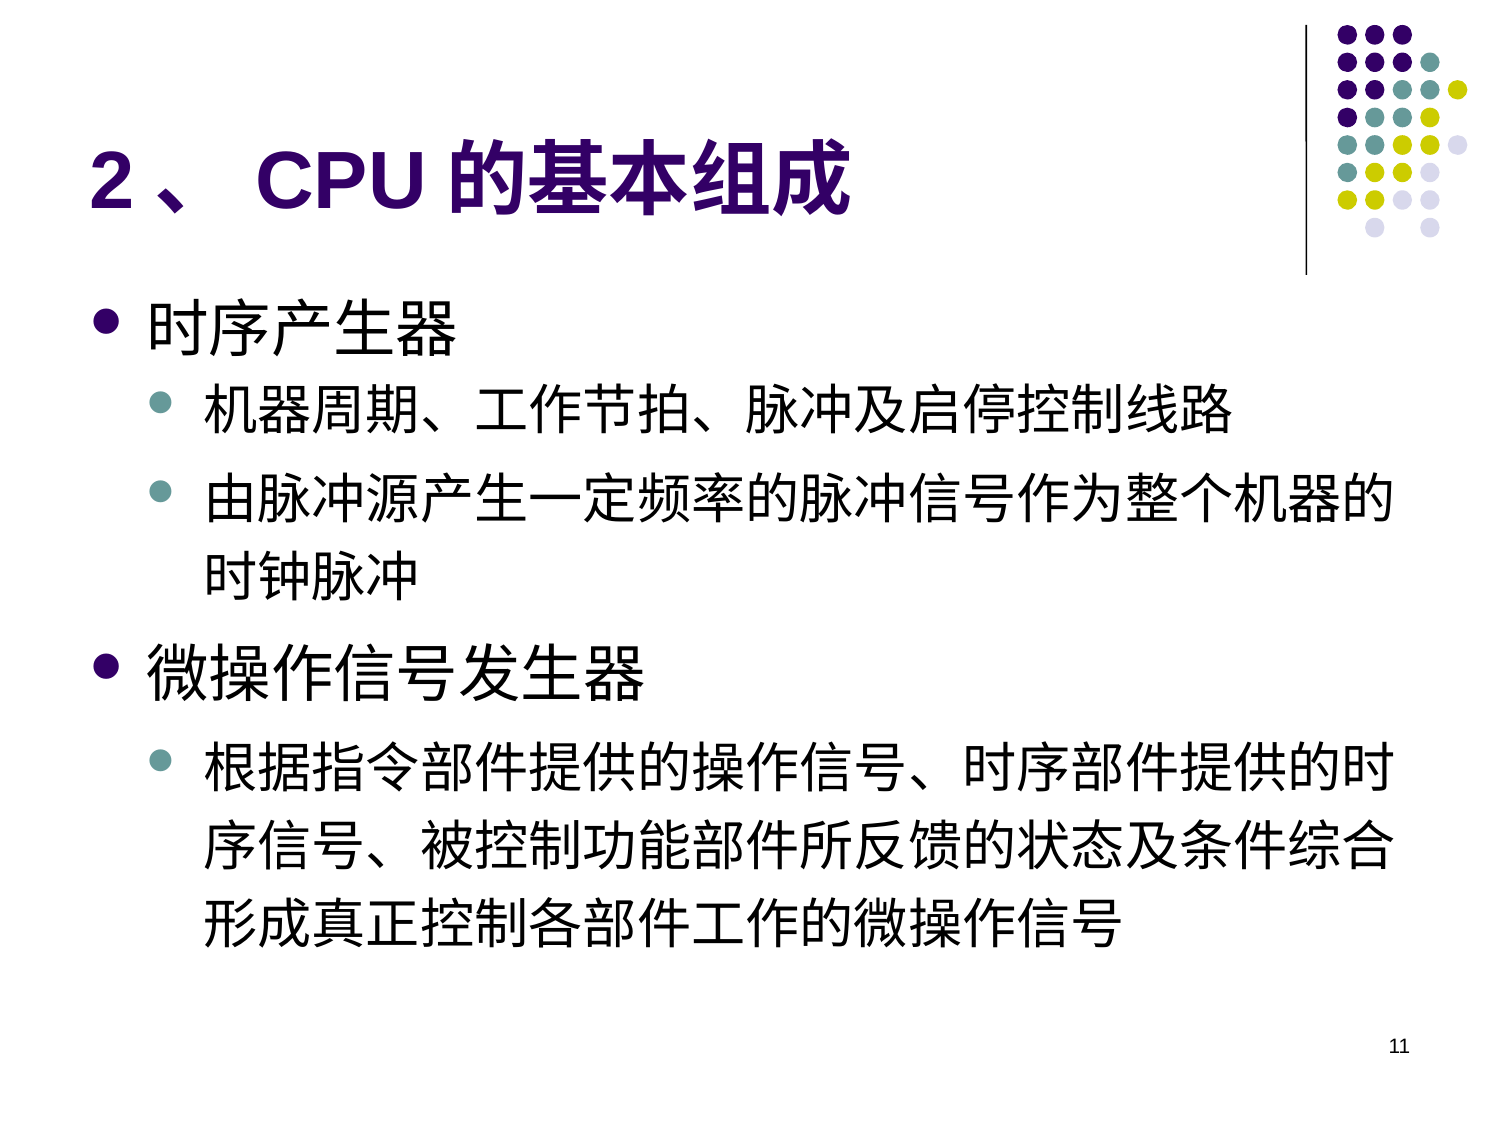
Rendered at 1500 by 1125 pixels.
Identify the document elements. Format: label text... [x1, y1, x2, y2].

text_box [1074, 1024, 1425, 1100]
list 时序产生器 机器周期、工作节拍、脉冲及启停控制线路 由脉冲源产生一定频率的脉冲信号作为整个机器的时钟脉冲 微操作信号发生器 根据指令部件提供的操作信号、时序部件提供的时序信号、被控制功能部件所反馈的状态及条件综合形成真正控制各部件工作的微操作信号 [74, 281, 1426, 1006]
title 2、CPU的基本组成 [74, 19, 1313, 233]
